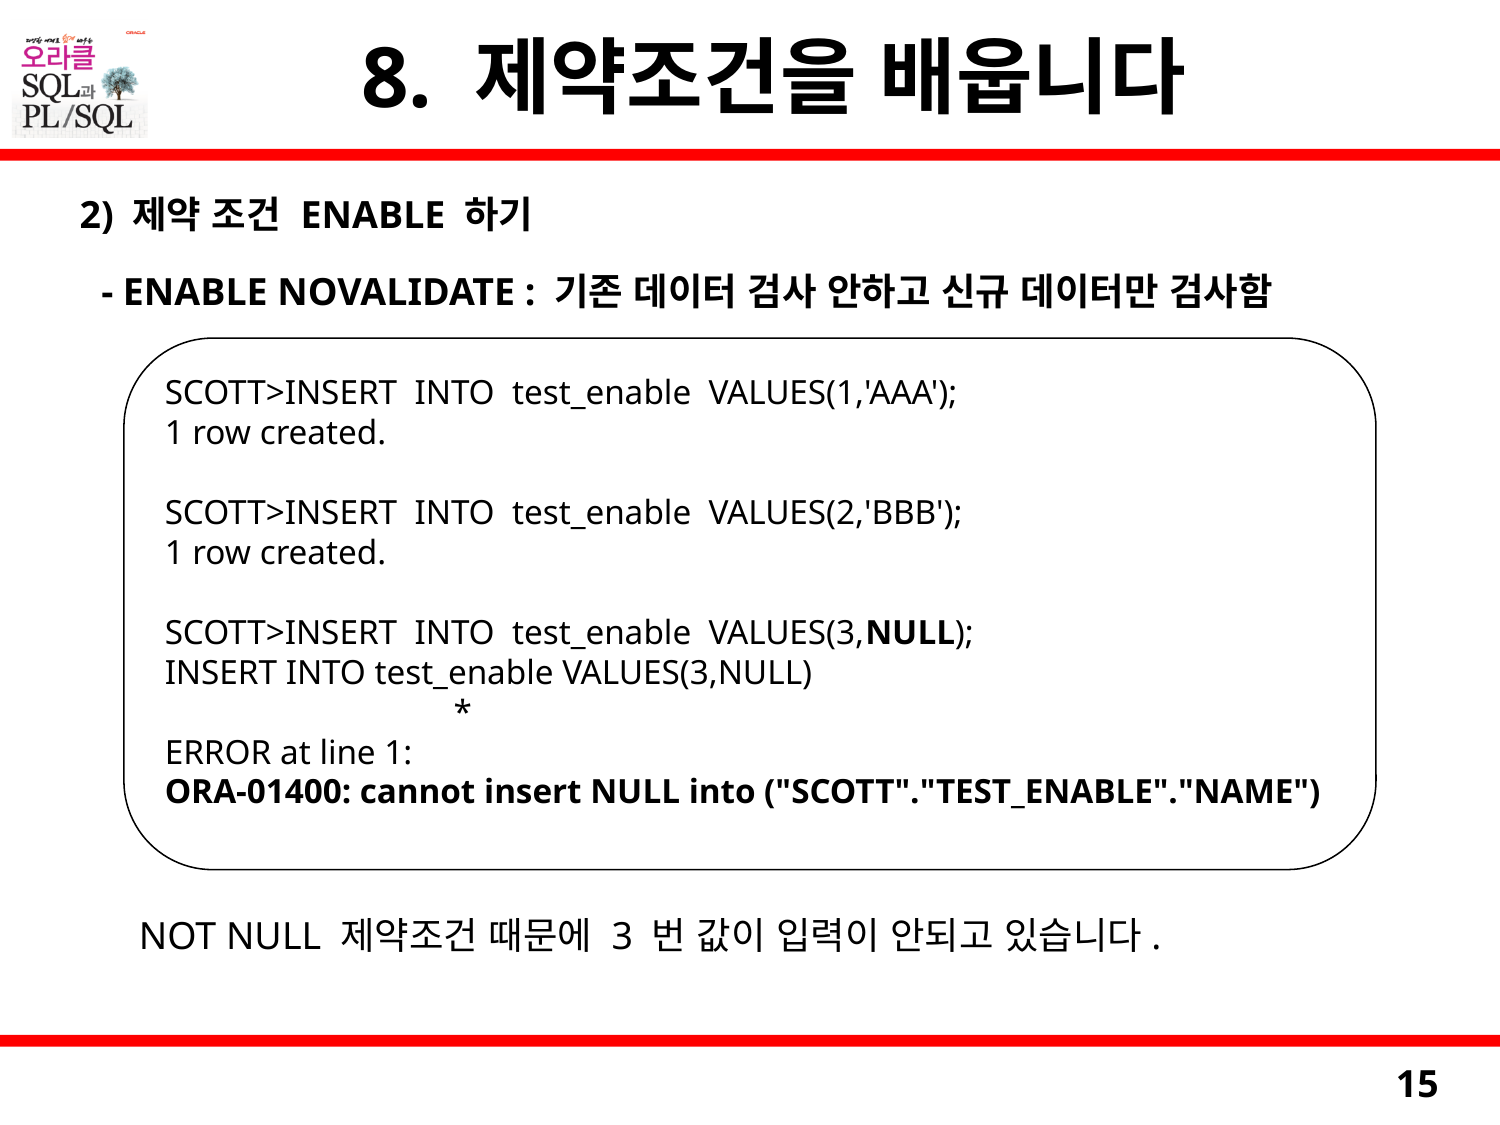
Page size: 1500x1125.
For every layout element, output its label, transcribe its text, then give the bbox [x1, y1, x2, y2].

text_box - ENABLE NOVALIDATE : 기존 데이터 검사 안하고 신규 데이터만 검사함 [75, 253, 1378, 328]
text_box SCOTT>INSERT INTO test_enable VALUES(1,'AAA'); 1 row created. SCOTT>INSERT INTO test_enable VALUES(2,'BBB'); 1 row created. SCOTT>INSERT INTO test_enable VALUES(3,NULL); INSERT INTO test_enable VALUES(3,NULL) * ERROR at line 1: ORA-01400: cannot insert NULL into ("SCOTT"."TEST_ENABLE"."NAME") [123, 338, 1376, 870]
text_box NOT NULL 제약조건 때문에 3 번 값이 입력이 안되고 있습니다. [122, 891, 1378, 978]
text_box 8. 제약조건을 배웁니다 [204, 0, 1343, 151]
picture [11, 19, 148, 138]
text_box 2) 제약 조건 ENABLE 하기 [63, 171, 894, 257]
text_box [0, 1033, 1500, 1049]
text_box [0, 147, 1500, 163]
text_box 15 [1362, 1056, 1473, 1108]
